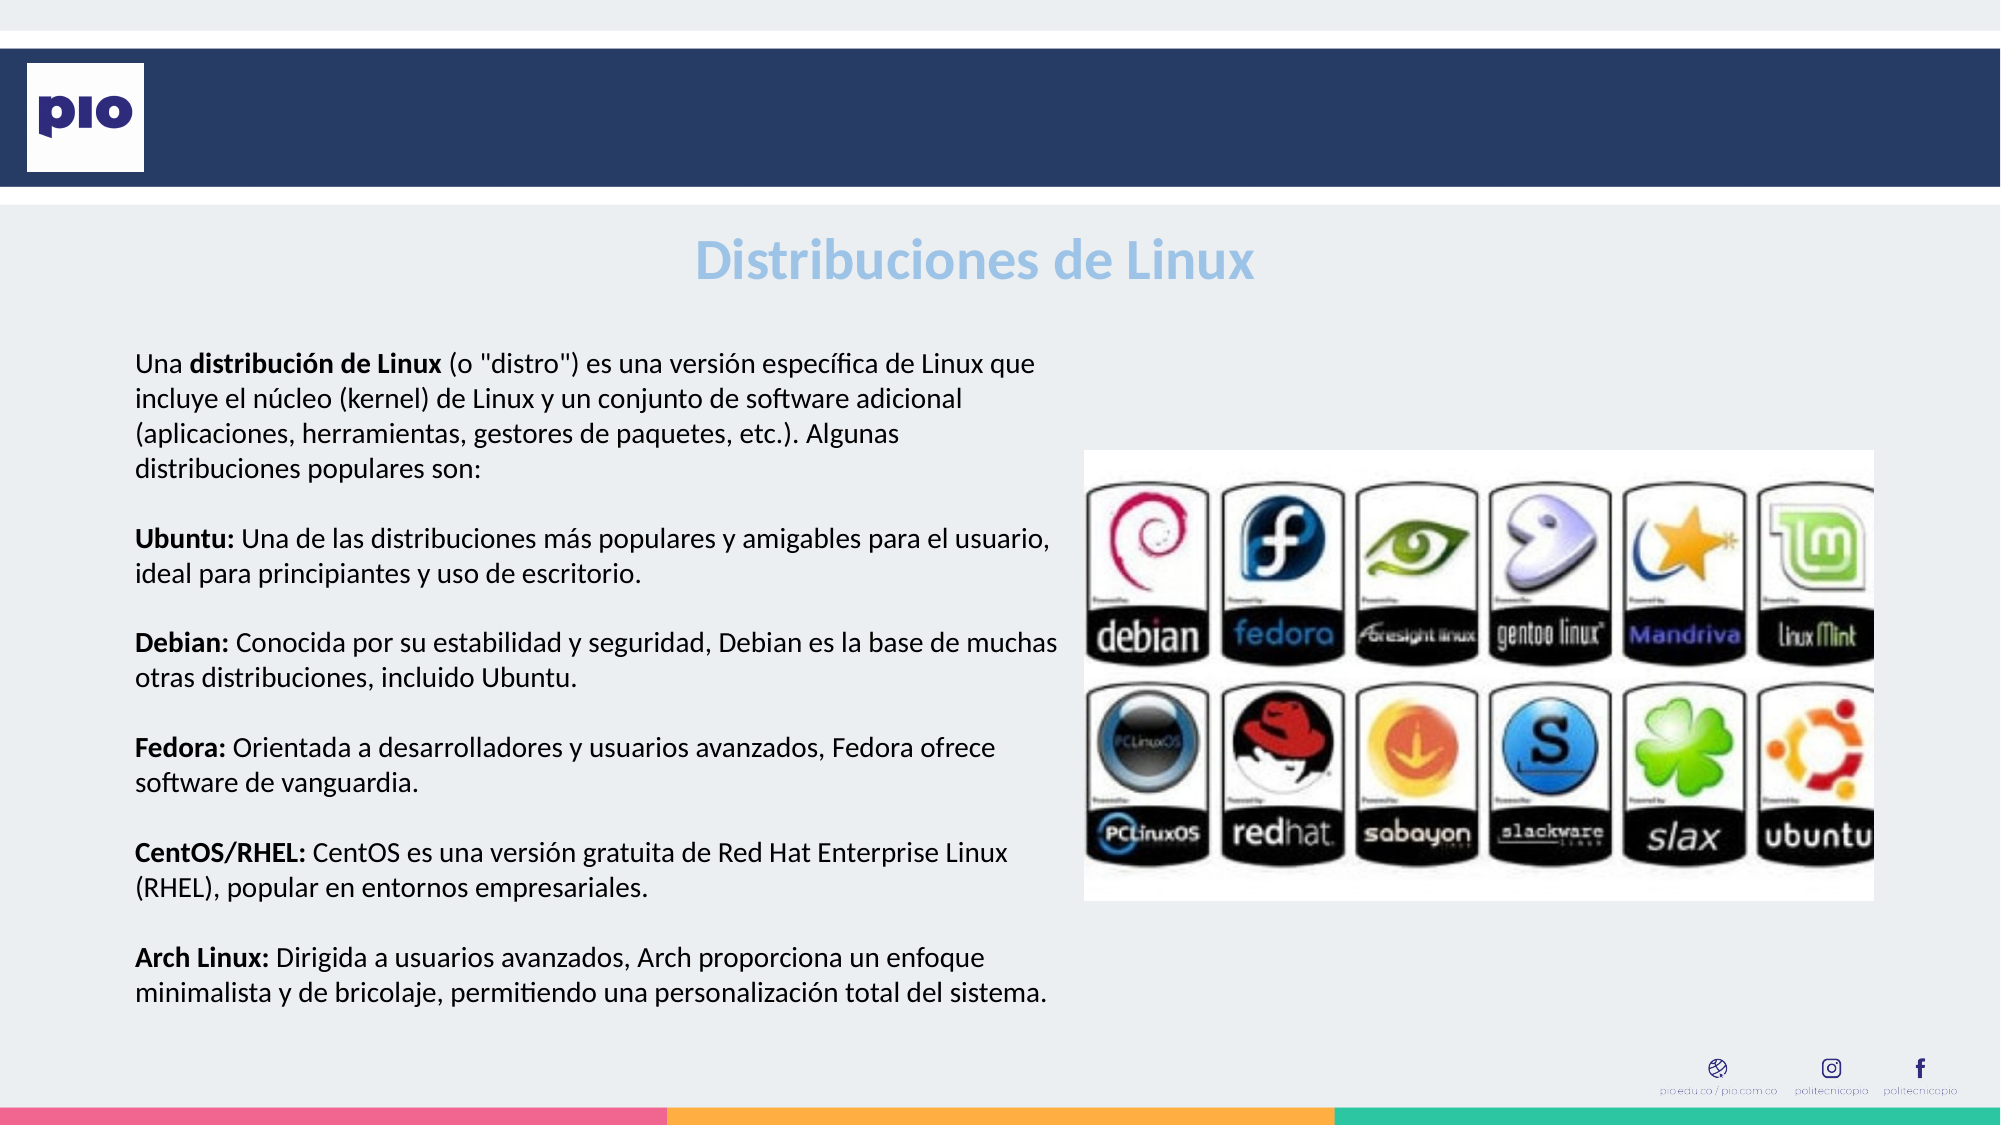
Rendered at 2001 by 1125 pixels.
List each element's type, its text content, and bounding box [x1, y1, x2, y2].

text_box [44, 56, 171, 182]
text_box Una distribución de Linux (o "distro") es una versión específica de Linux que incluye el núcleo (kernel) de Linux y un conjunto de software adicional (aplicaciones, herramientas, gestores de paquetes, etc.). Algunas distribuciones populares son: Ubuntu: Una de las distribuciones más populares y amigables para el usuario, ideal para principiantes y uso de escritorio. Debian: Conocida por su estabilidad y seguridad, Debian es la base de muchas otras distribuciones, incluido Ubuntu. Fedora: Orientada a desarrolladores y usuarios avanzados, Fedora ofrece software de vanguardia. CentOS/RHEL: CentOS es una versión gratuita de Red Hat Enterprise Linux (RHEL), popular en entornos empresariales. Arch Linux: Dirigida a usuarios avanzados, Arch proporciona un enfoque minimalista y de bricolaje, permitiendo una personalización total del sistema. [120, 336, 1074, 1121]
picture [0, 0, 2001, 1125]
text_box Distribuciones de Linux [680, 213, 1280, 299]
